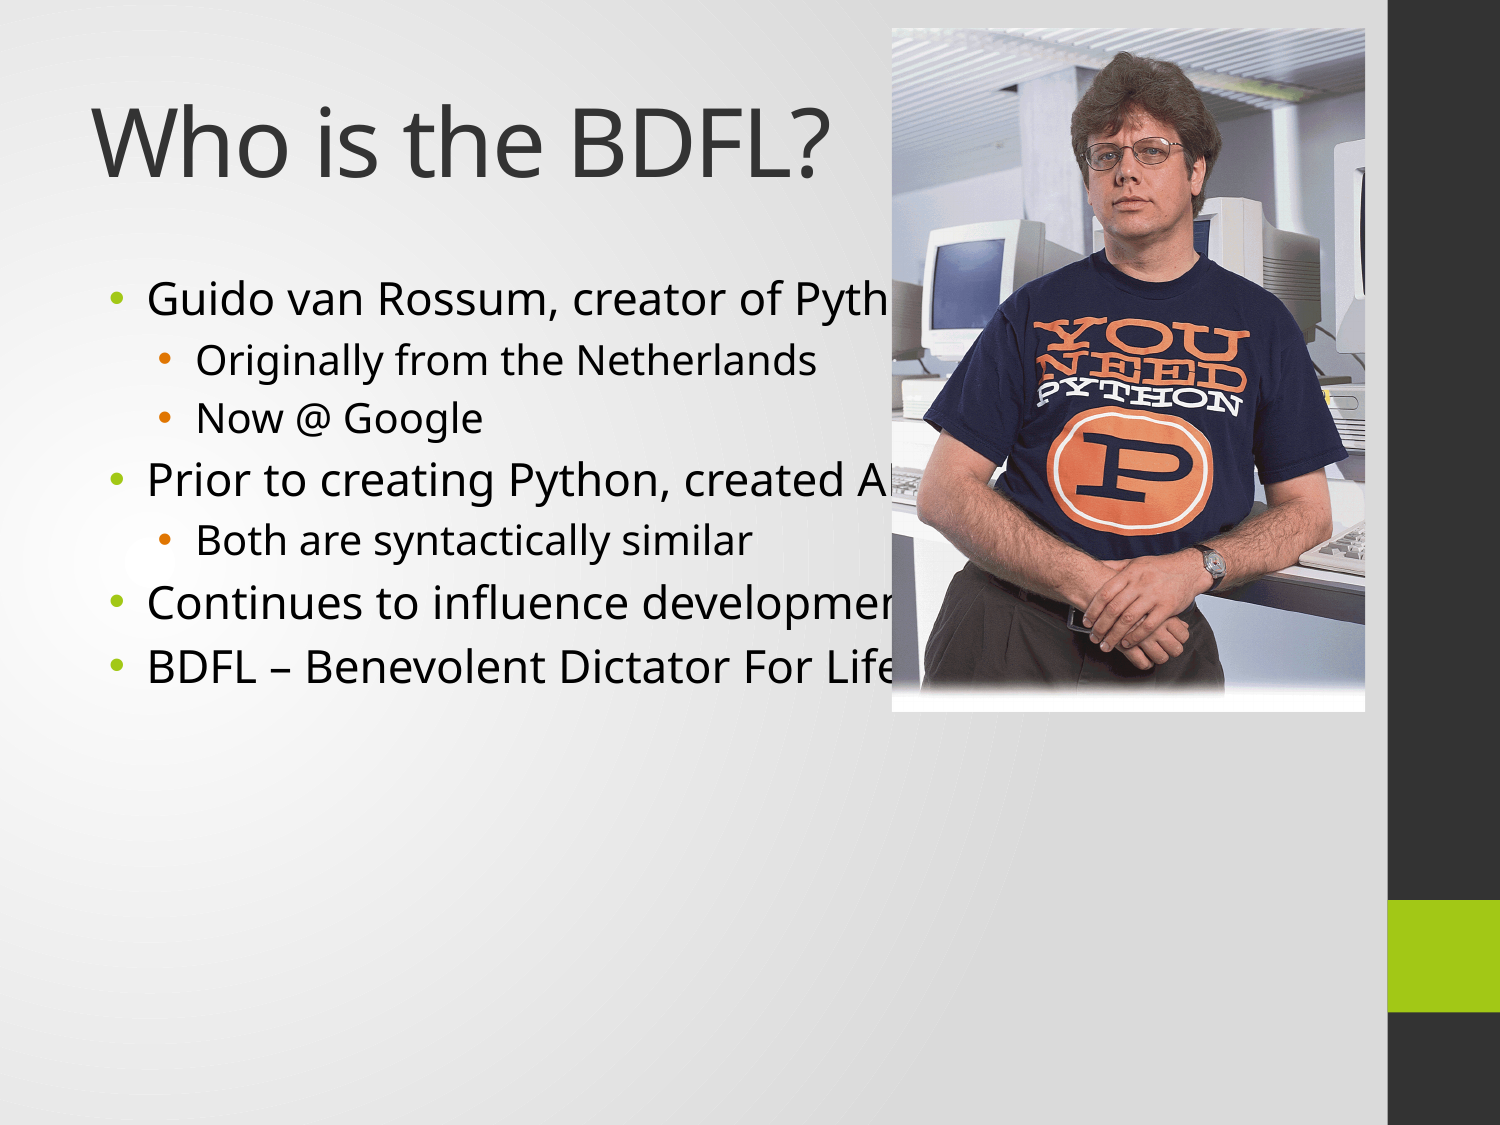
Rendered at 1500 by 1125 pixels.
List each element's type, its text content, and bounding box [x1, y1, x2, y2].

list Guido van Rossum, creator of Python Originally from the Netherlands Now @ Google Prior to creating Python, created ABC Both are syntactically similar Continues to influence development BDFL – Benevolent Dictator For Life [75, 262, 1325, 1050]
picture [891, 27, 1366, 712]
title Who is the BDFL? [75, 45, 888, 233]
